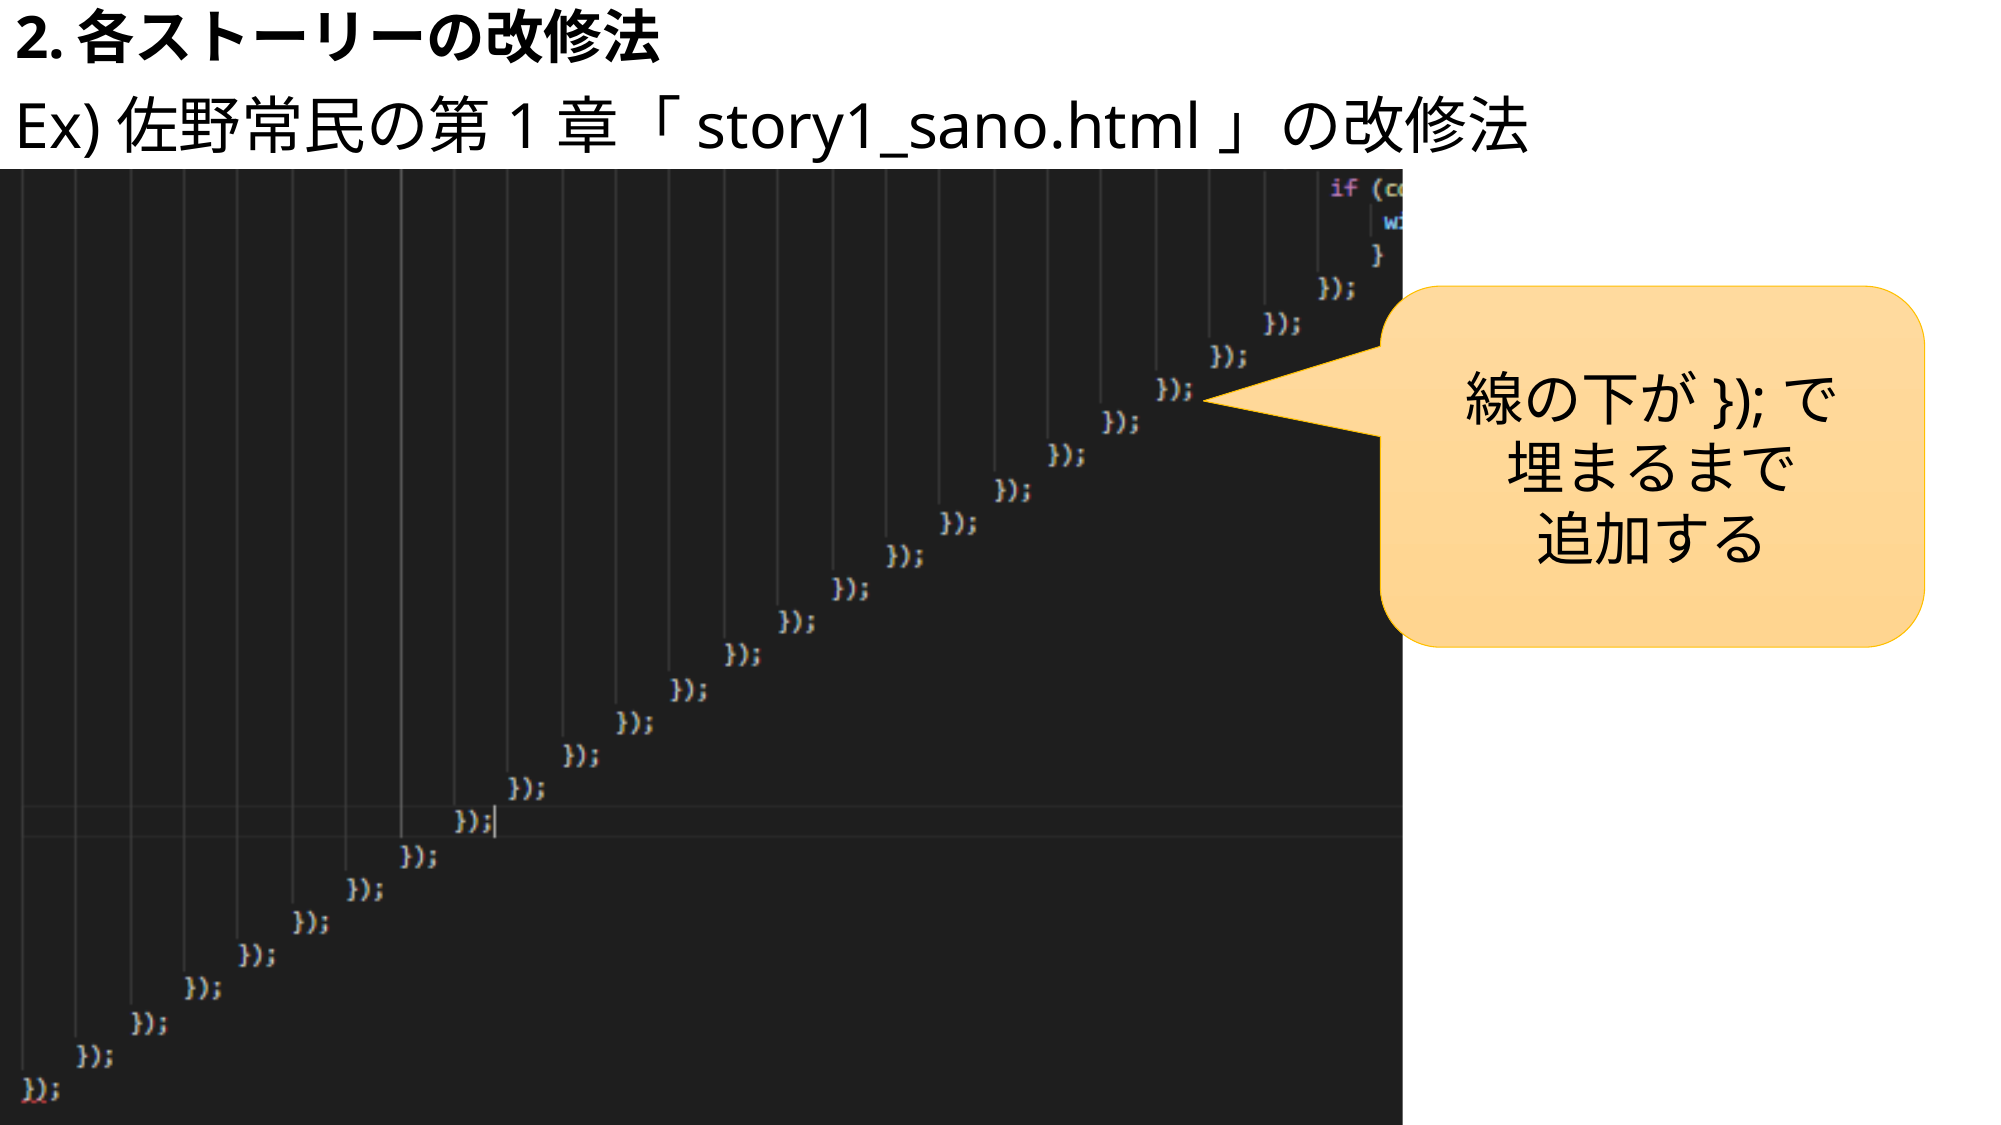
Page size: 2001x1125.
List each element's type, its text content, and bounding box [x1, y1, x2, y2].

title 2.各ストーリーの改修法 [0, 0, 894, 78]
text_box Ex)佐野常民の第1章「story1_sano.html」の改修法 [0, 78, 2000, 169]
text_box 線の下が});で 埋まるまで 追加する [1403, 285, 1926, 648]
picture [0, 169, 1403, 1125]
